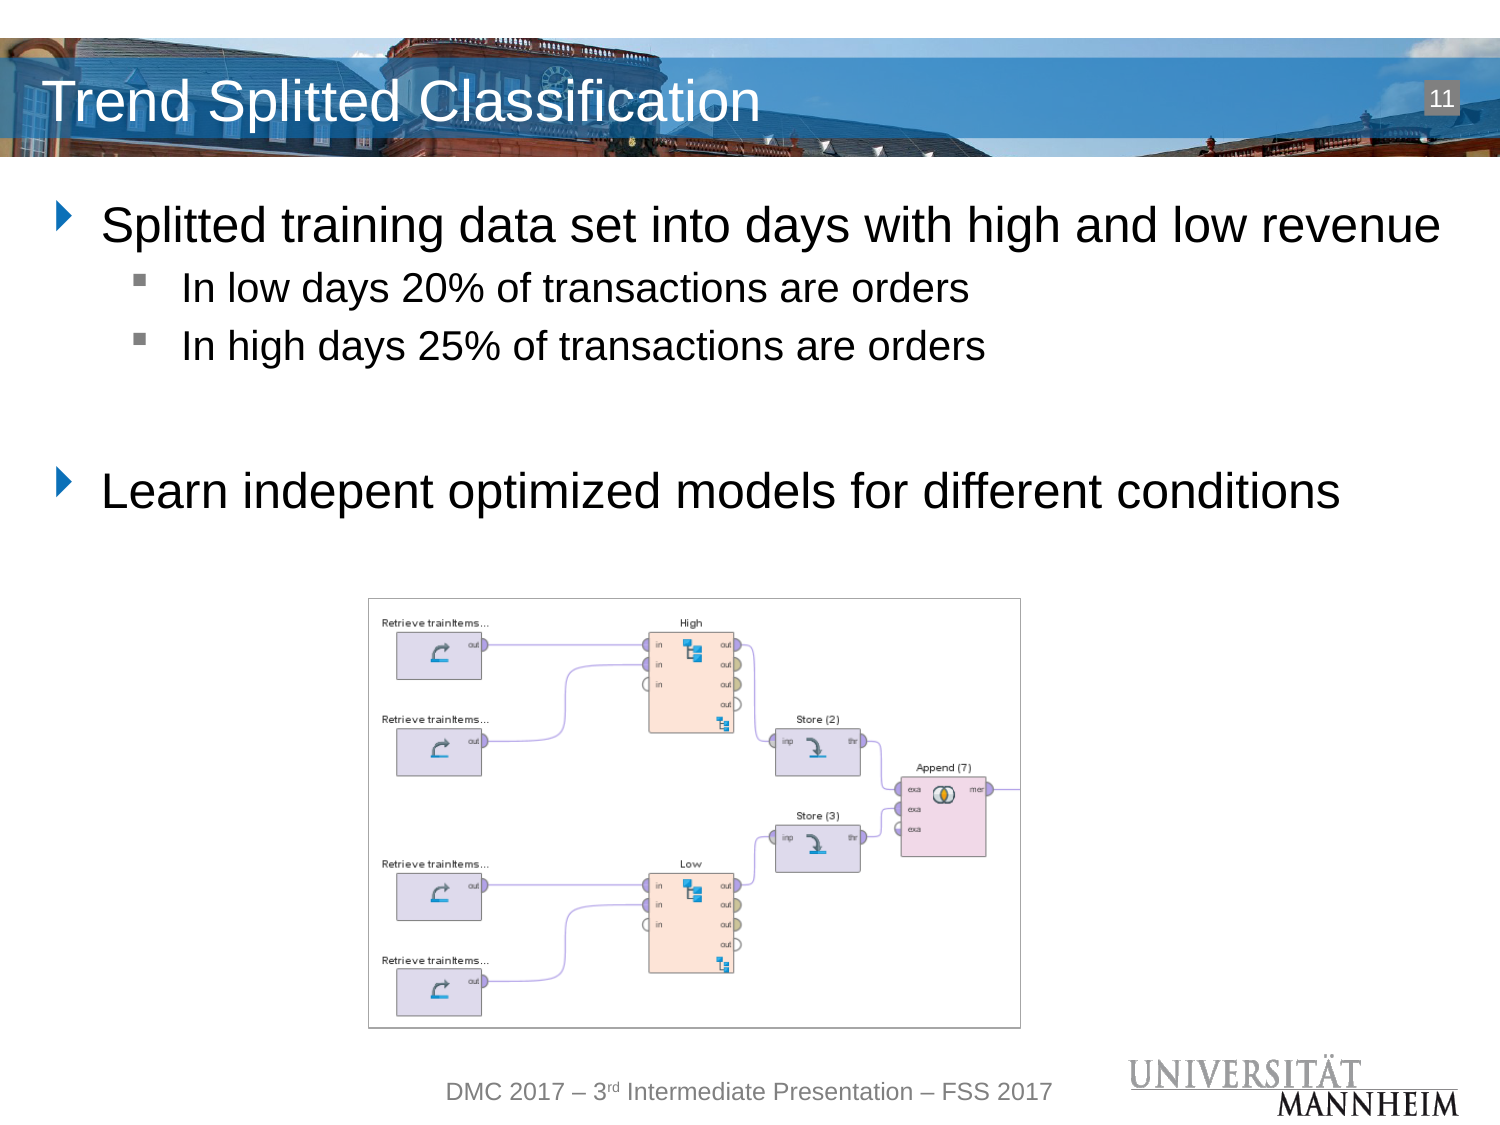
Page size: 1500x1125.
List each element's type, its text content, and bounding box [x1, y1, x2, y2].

list Splitted training data set into days with high and low revenue In low days 20% of transactions are orders In high days 25% of transactions are orders Learn indepent optimized models for different conditions [41, 192, 1459, 1040]
slide_number 11 [1424, 79, 1461, 116]
picture [368, 592, 1021, 1028]
picture [1128, 1054, 1459, 1116]
footer DMC 2017 – 3rd Intermediate Presentation – FSS 2017 [395, 1069, 1105, 1112]
picture [0, 38, 1500, 157]
title Trend Splitted Classification [41, 57, 1459, 139]
